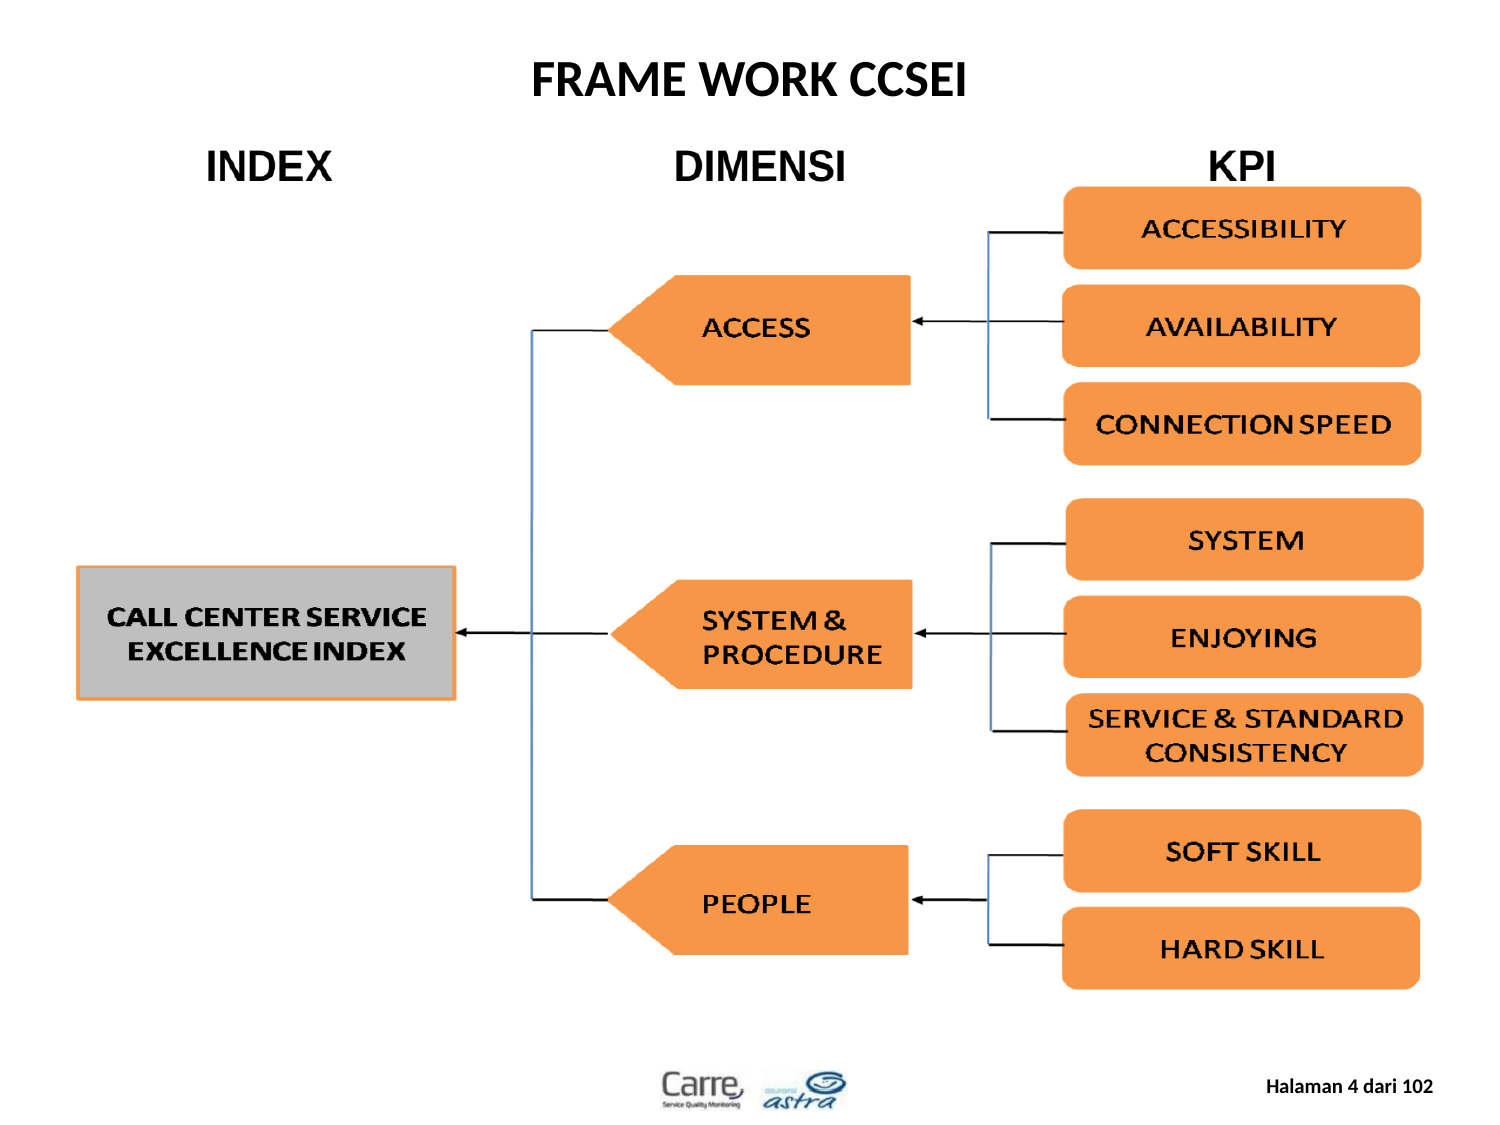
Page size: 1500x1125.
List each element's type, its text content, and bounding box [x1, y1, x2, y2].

picture [659, 1064, 848, 1118]
text_box FRAME WORK CCSEI [516, 37, 984, 115]
picture [74, 127, 1426, 991]
text_box Halaman 4 dari 102 [1251, 1065, 1449, 1105]
